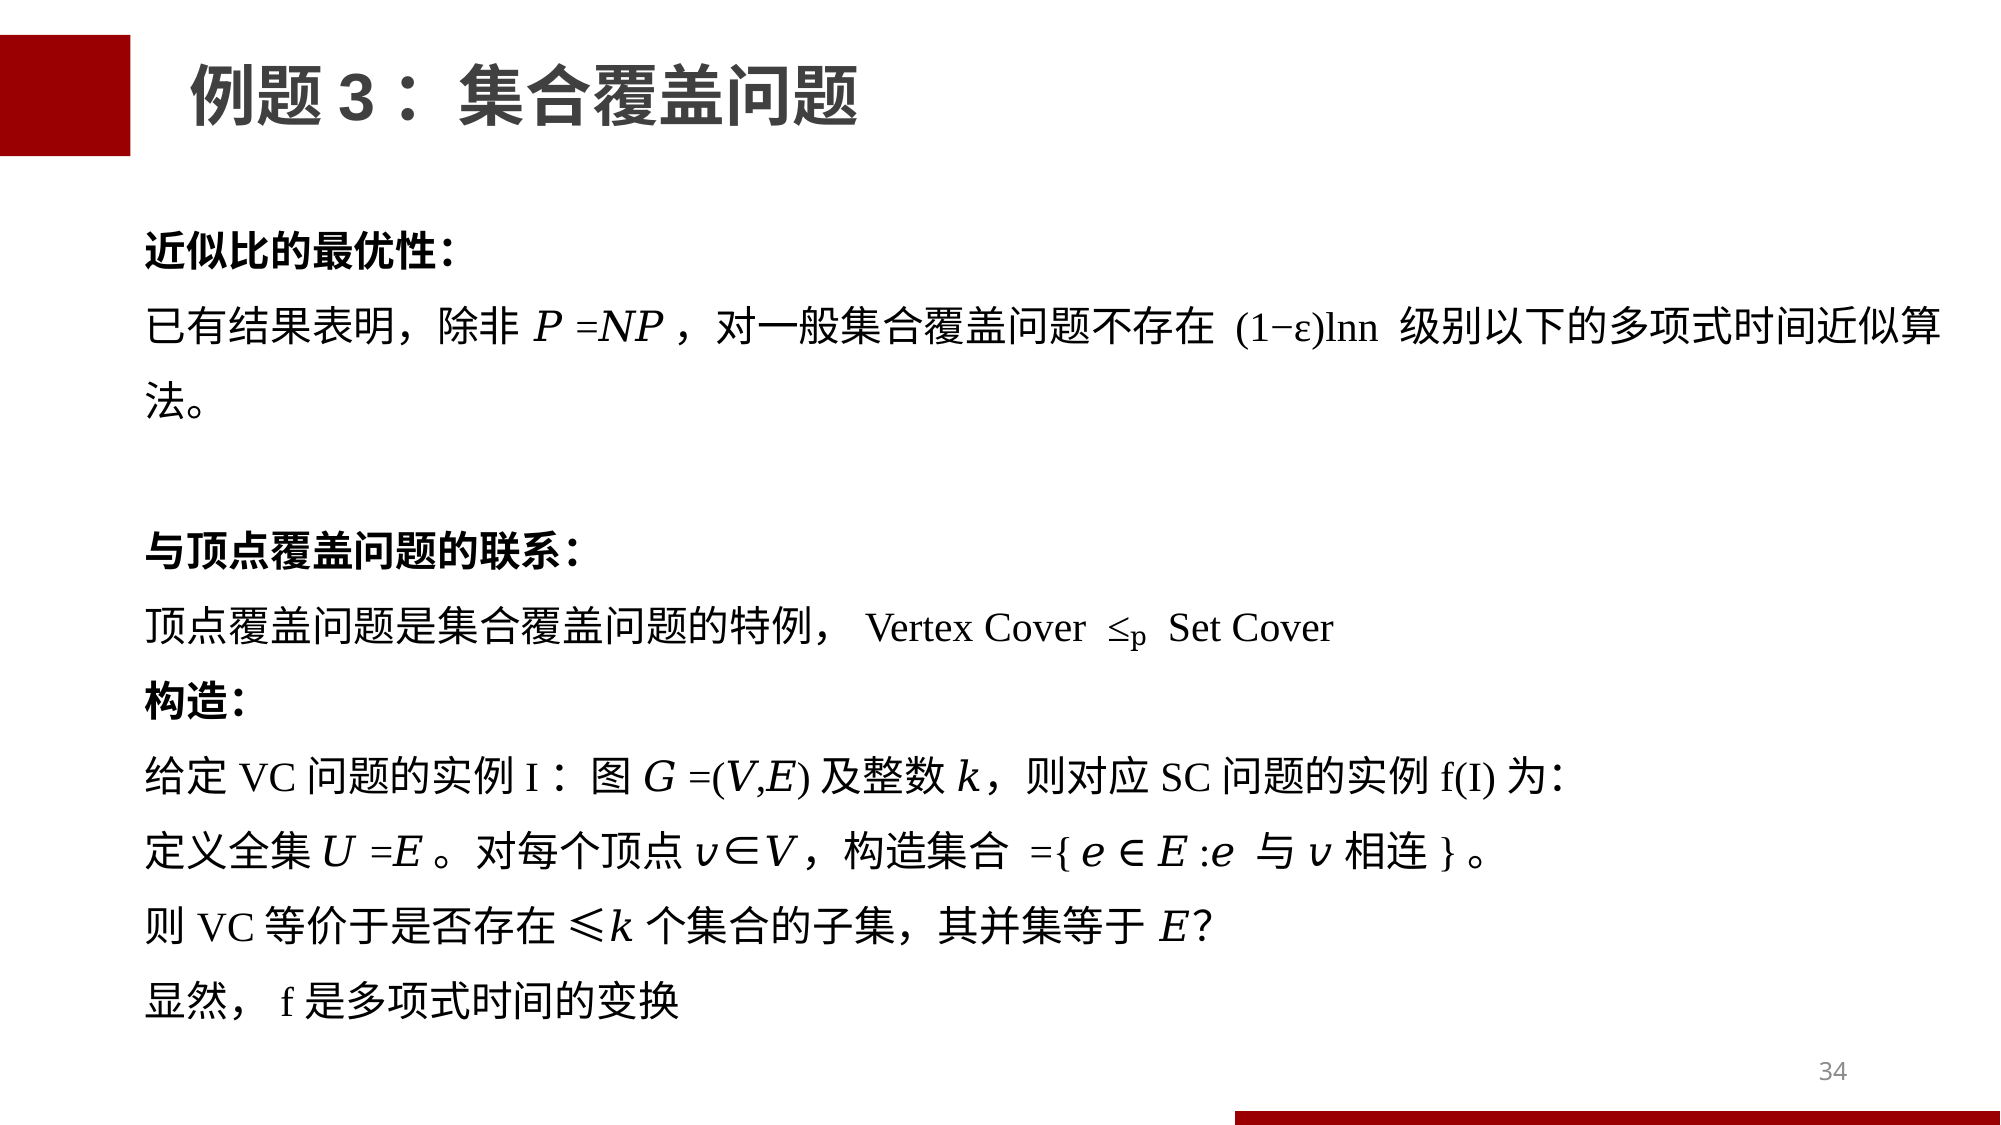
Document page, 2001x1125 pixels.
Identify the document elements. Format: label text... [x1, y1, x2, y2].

text_box [1234, 1110, 2000, 1125]
text_box [0, 34, 131, 157]
slide_number 34 [1412, 1042, 1863, 1103]
text_box 例题3：集合覆盖问题 [174, 46, 700, 207]
